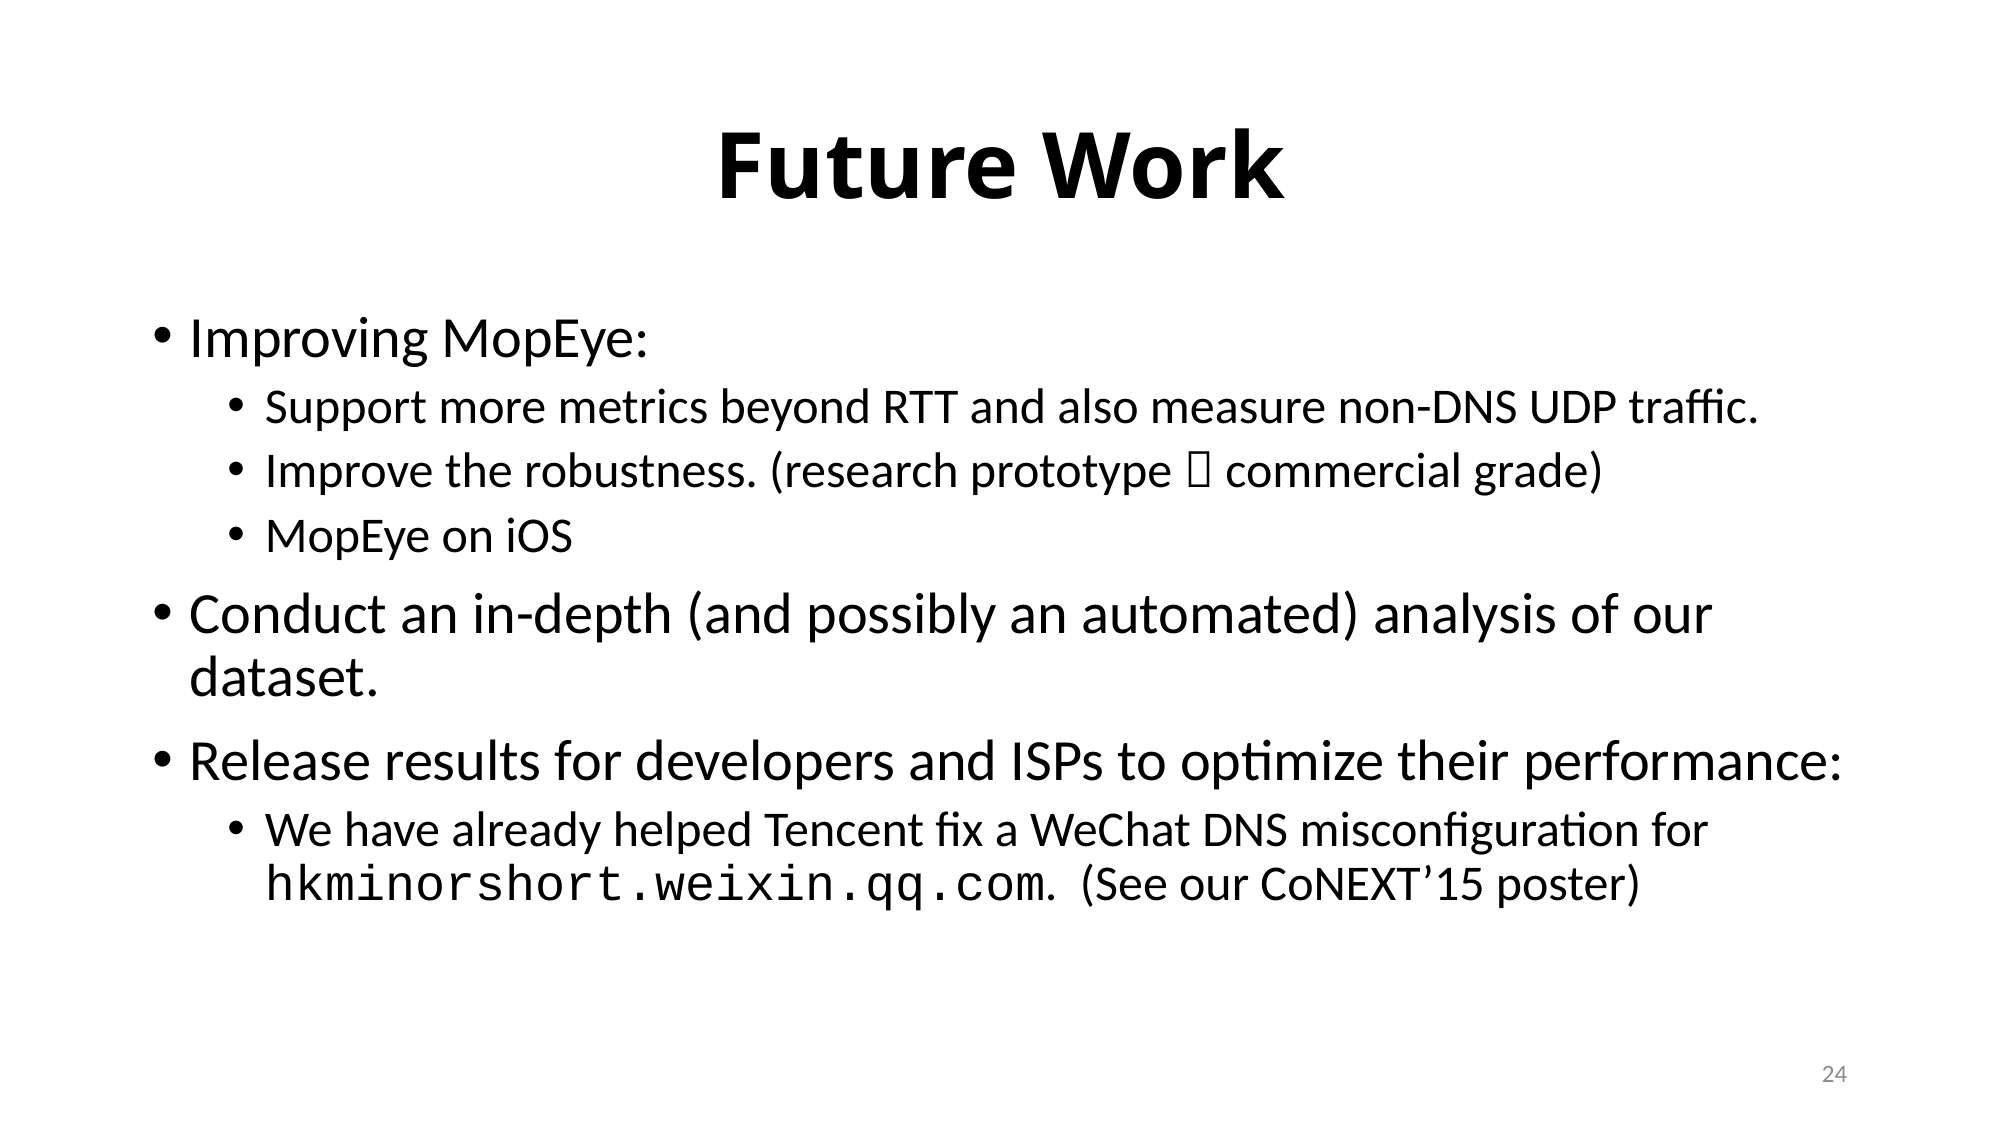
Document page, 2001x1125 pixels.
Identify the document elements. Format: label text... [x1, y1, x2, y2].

slide_number 24 [1412, 1042, 1863, 1103]
title Future Work [137, 59, 1863, 278]
list Improving MopEye: Support more metrics beyond RTT and also measure non-DNS UDP traffic. Improve the robustness. (research prototype  commercial grade) MopEye on iOS Conduct an in-depth (and possibly an automated) analysis of our dataset. Release results for developers and ISPs to optimize their performance: We have already helped Tencent fix a WeChat DNS misconfiguration for hkminorshort.weixin.qq.com. (See our CoNEXT’15 poster) [137, 299, 1901, 1014]
